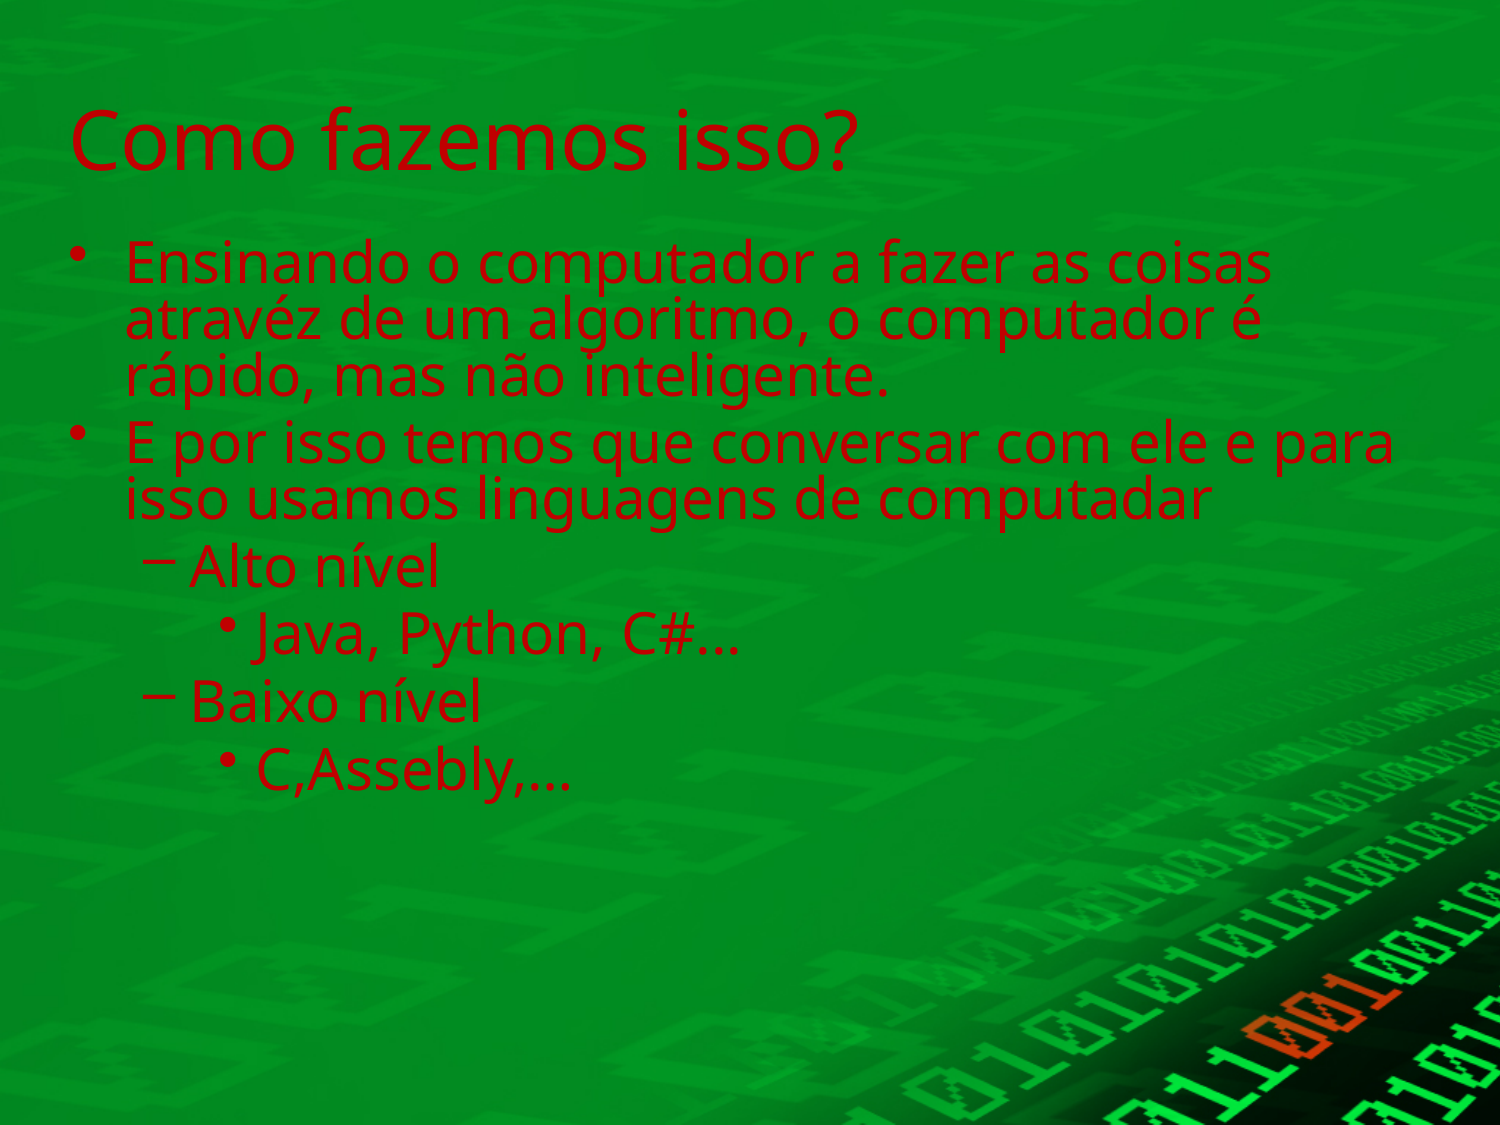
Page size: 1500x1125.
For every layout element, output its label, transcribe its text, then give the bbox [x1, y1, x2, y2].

text_box Como fazemos isso? [53, 78, 1191, 196]
text_box Ensinando o computador a fazer as coisas atravéz de um algoritmo, o computador é rápido, mas não inteligente. E por isso temos que conversar com ele e para isso usamos linguagens de computadar Alto nível Java, Python, C#... Baixo nível C,Assebly,… [53, 231, 1436, 932]
picture [0, 0, 1500, 1125]
